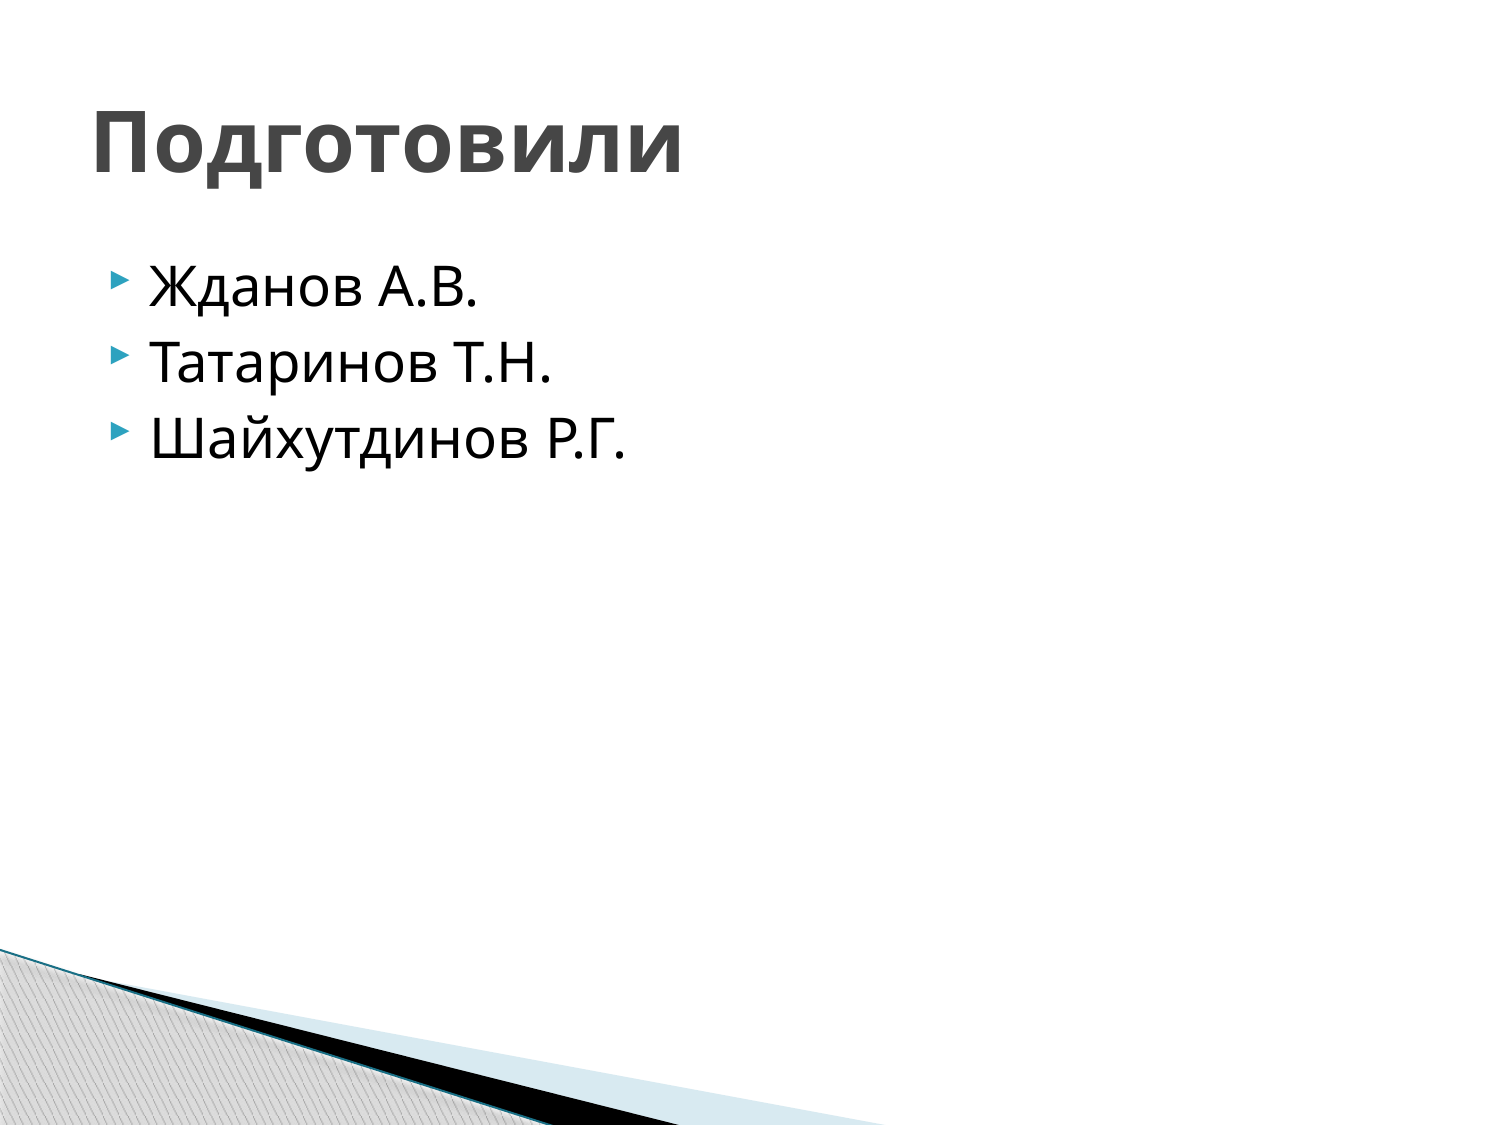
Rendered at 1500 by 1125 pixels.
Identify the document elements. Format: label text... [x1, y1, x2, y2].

title Подготовили [75, 45, 1425, 233]
list Жданов А.В. Татаринов Т.Н. Шайхутдинов Р.Г. [75, 243, 1425, 986]
